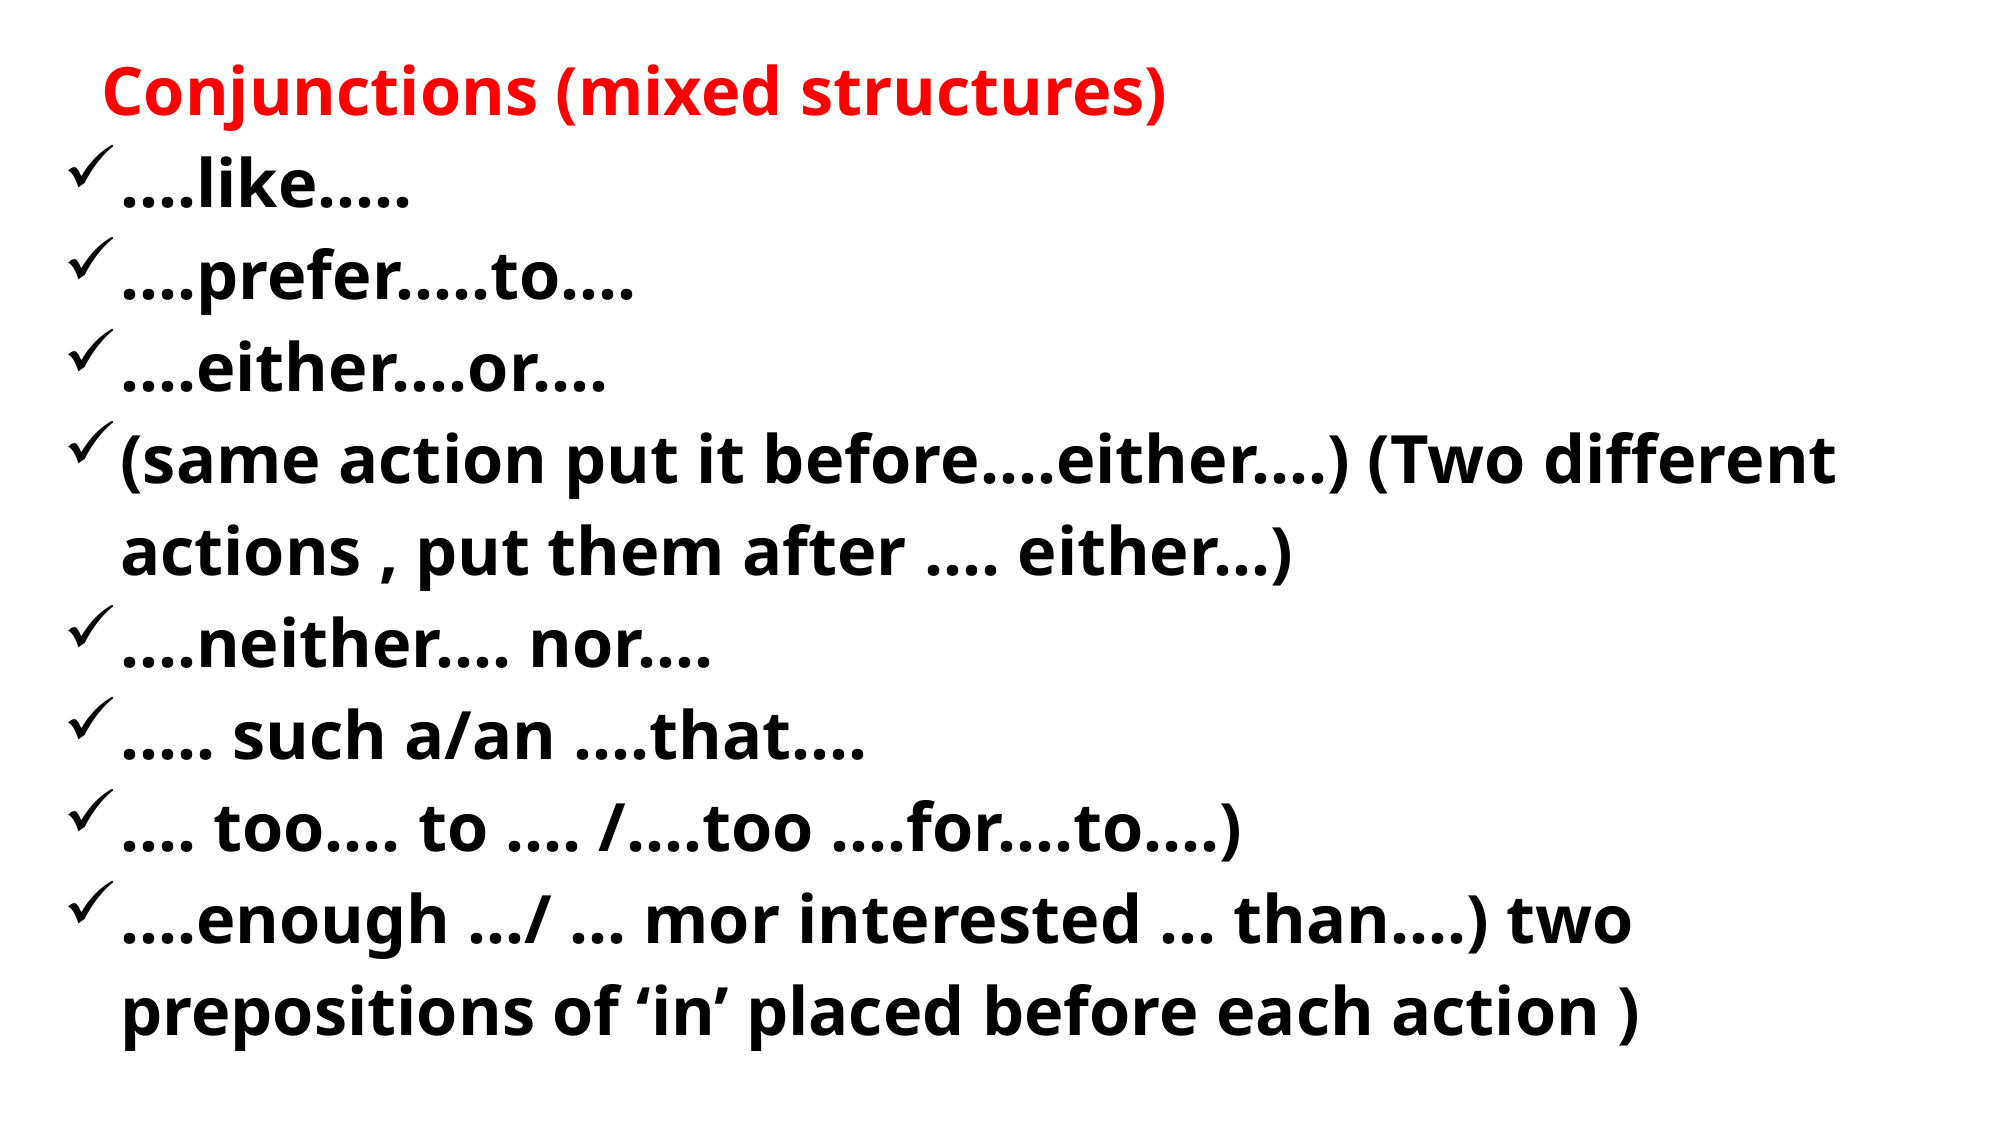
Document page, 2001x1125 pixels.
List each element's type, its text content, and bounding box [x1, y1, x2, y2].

text_box Conjunctions (mixed structures) ….like….. ….prefer…..to…. ….either….or…. (same action put it before….either….) (Two different actions , put them after …. either…) ….neither…. nor…. ….. such a/an ….that…. …. too…. to …. /….too ….for….to….) ….enough …/ … mor interested … than….) two prepositions of ‘in’ placed before each action ) [49, 29, 1938, 1056]
